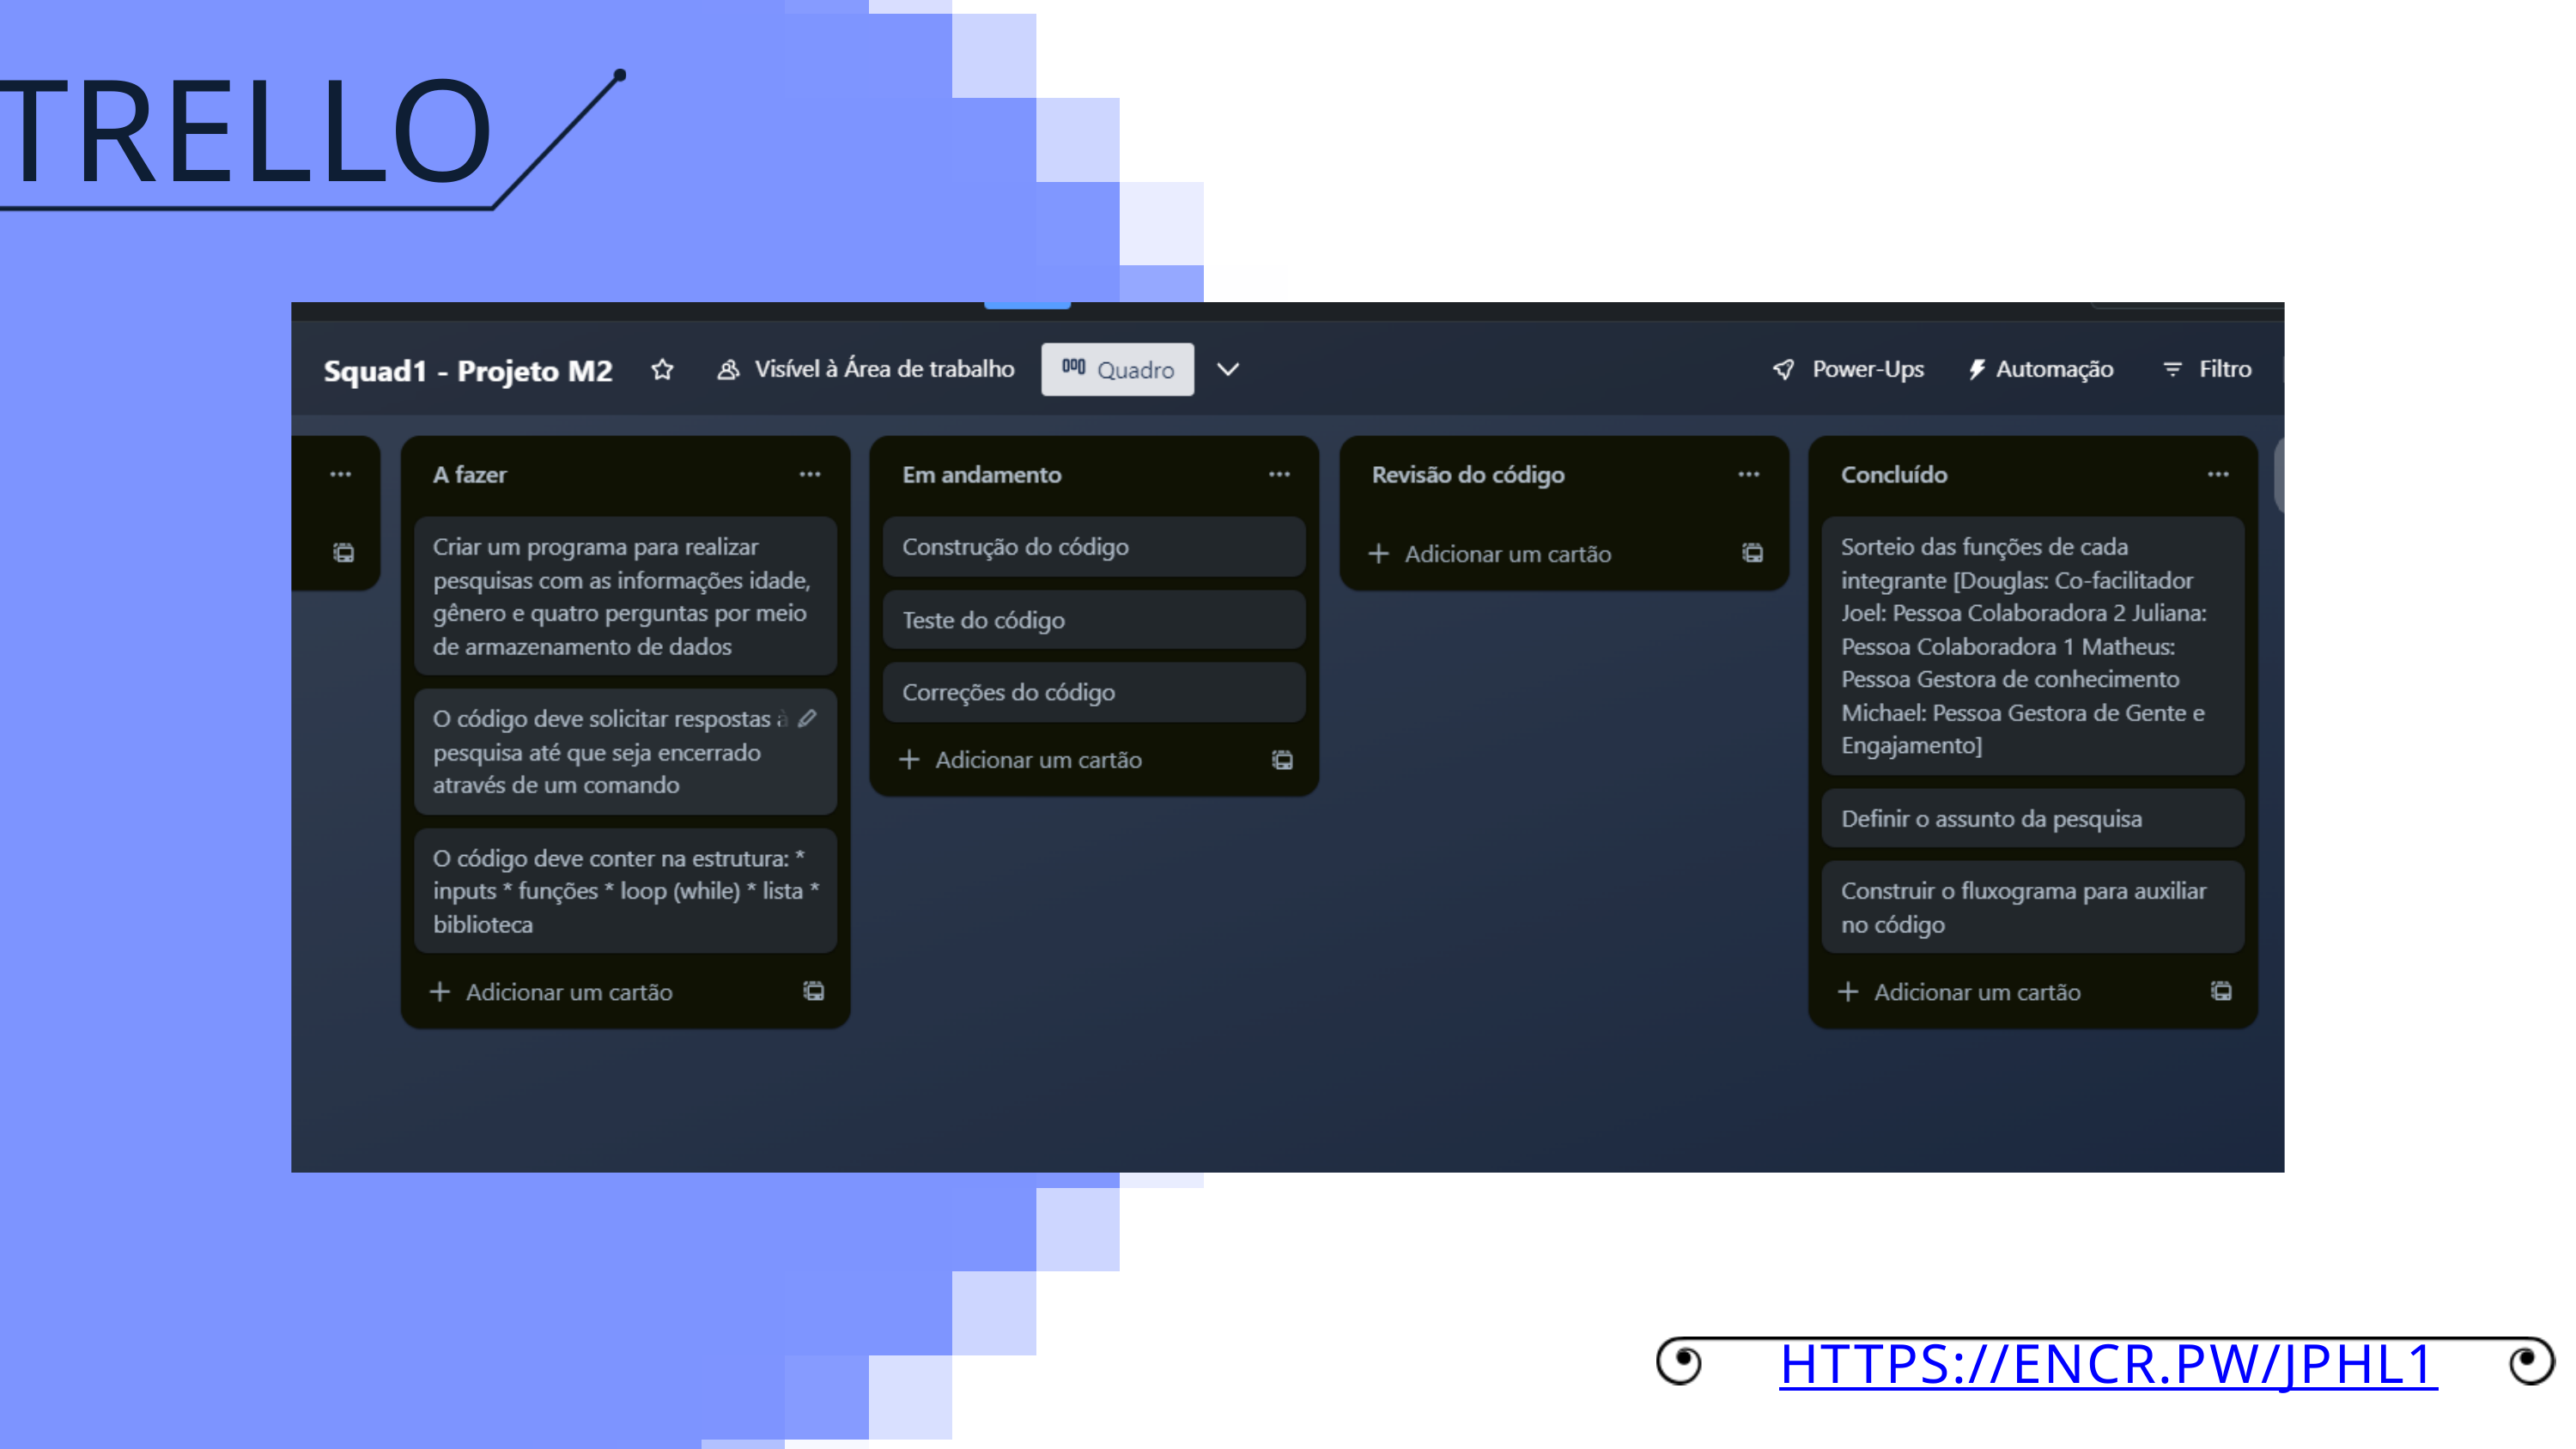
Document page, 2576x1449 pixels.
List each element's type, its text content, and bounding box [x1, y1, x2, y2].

text_box HTTPS://ENCR.PW/JPHL1 [1779, 1327, 2576, 1449]
text_box [0, 0, 1289, 1449]
text_box [291, 302, 2285, 1173]
text_box [245, 295, 1261, 348]
text_box [0, 69, 627, 221]
text_box [1656, 1337, 2556, 1385]
text_box TRELLO [0, 79, 616, 256]
